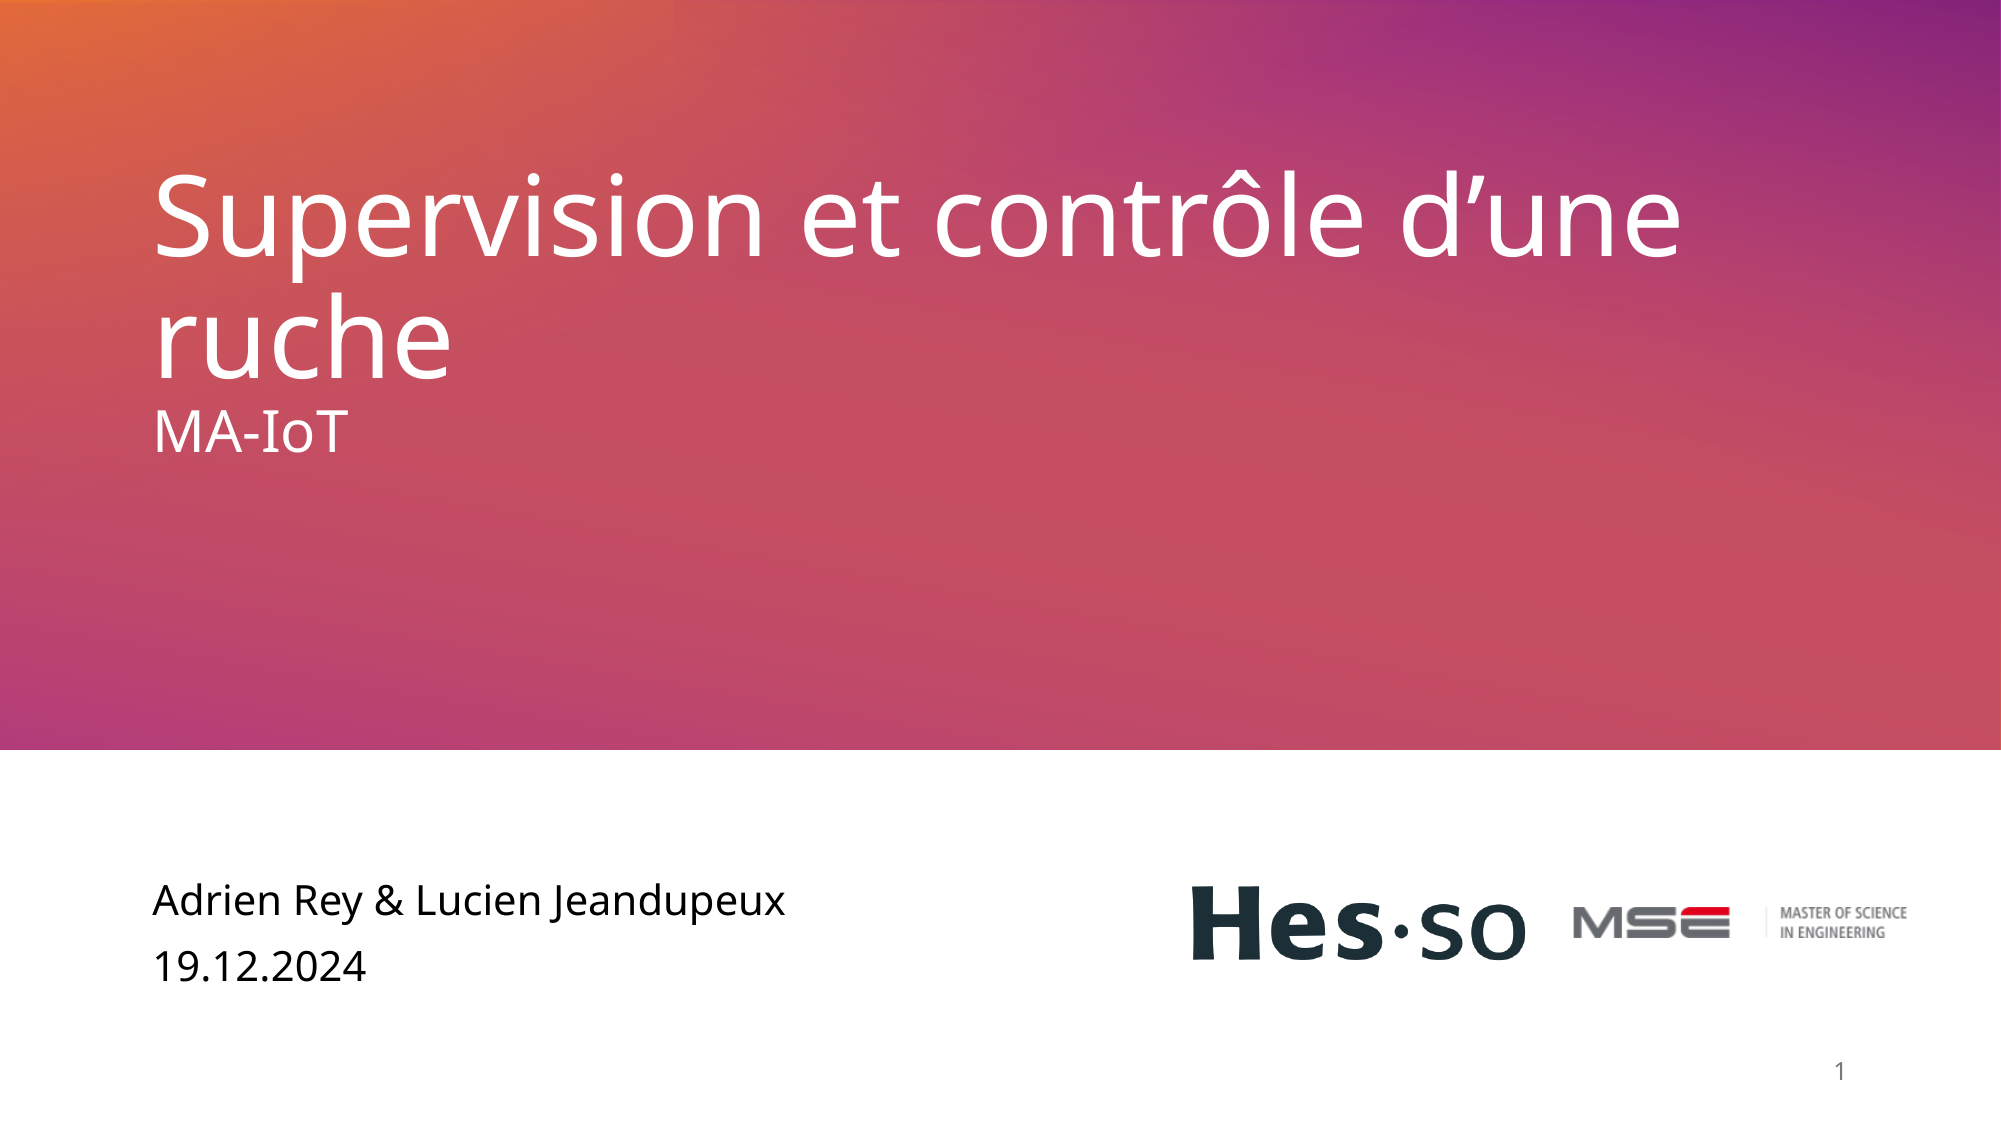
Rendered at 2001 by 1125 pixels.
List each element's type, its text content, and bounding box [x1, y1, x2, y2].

subtitle Adrien Rey & Lucien Jeandupeux 19.12.2024 [137, 836, 1059, 1034]
picture [1573, 907, 1907, 939]
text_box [0, 0, 2000, 751]
slide_number 1 [1412, 1042, 1863, 1103]
picture [1192, 884, 1526, 962]
